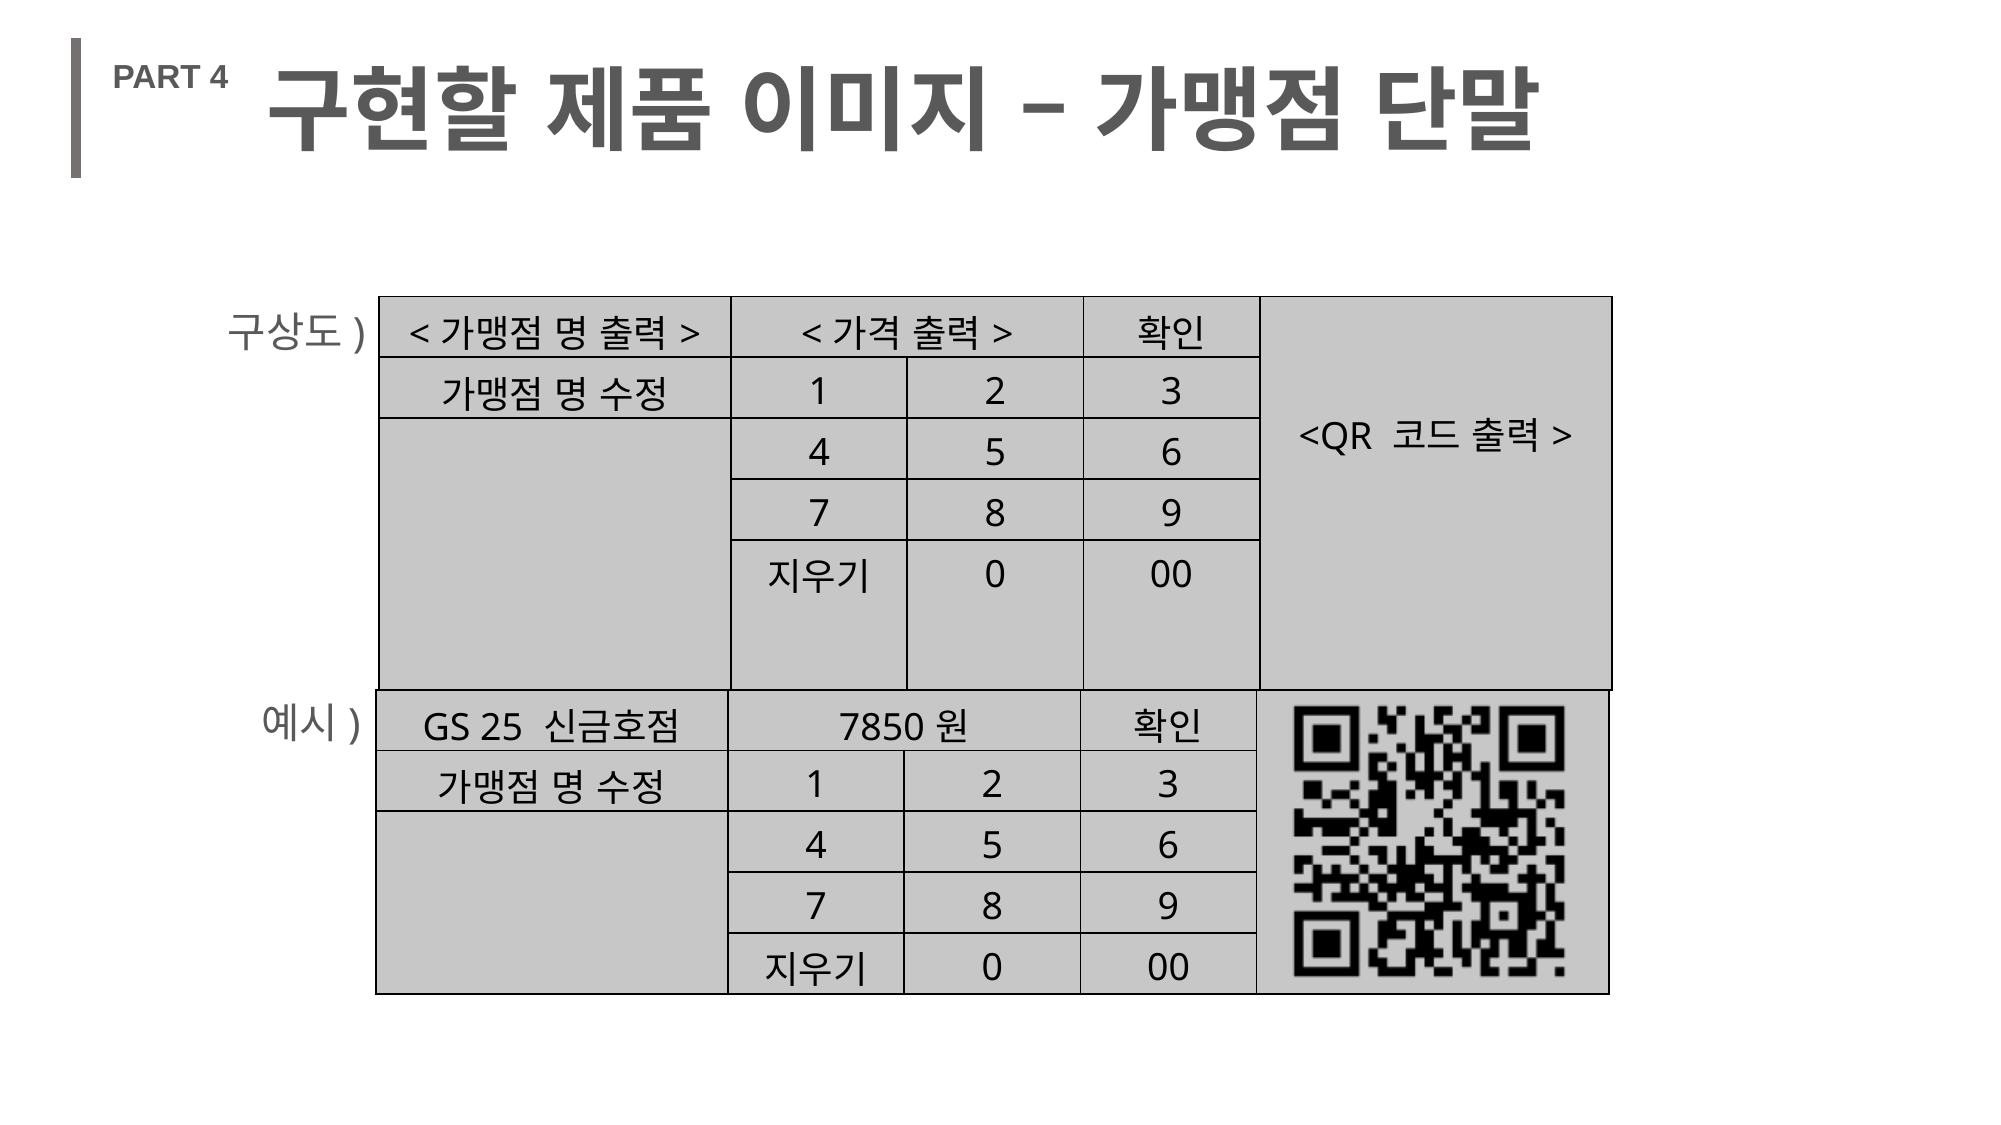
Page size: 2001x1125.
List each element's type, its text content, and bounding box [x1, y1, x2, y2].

table_cell 지우기 [729, 934, 903, 993]
table_cell 3 [1084, 358, 1259, 417]
table_cell [377, 812, 727, 993]
text_box 구현할 제품 이미지 – 가맹점 단말 [251, 44, 1558, 170]
table_header <가격 출력> [732, 297, 1083, 356]
table_cell 지우기 [732, 541, 906, 689]
table_cell 1 [729, 751, 903, 810]
table_cell 6 [1084, 419, 1259, 478]
table_cell [380, 419, 730, 689]
table_cell 4 [732, 419, 906, 478]
table_cell 00 [1081, 934, 1256, 993]
text_box 예시) [246, 688, 397, 839]
table_header 확인 [1084, 297, 1259, 356]
table_cell 5 [908, 419, 1083, 478]
table_cell 7 [729, 873, 903, 932]
table_cell 4 [729, 812, 903, 871]
table_cell 1 [732, 358, 906, 417]
table_cell 6 [1081, 812, 1256, 871]
picture [1257, 669, 1602, 1014]
table_cell 3 [1081, 751, 1256, 810]
text_box PART 4 [97, 47, 244, 102]
table_header GS 25 신금호점 [397, 691, 727, 750]
table_cell 가맹점 명 수정 [397, 751, 727, 810]
table_cell 5 [905, 812, 1080, 871]
text_box 구상도) [212, 298, 363, 449]
table_cell 0 [908, 541, 1083, 689]
table_header 확인 [1081, 691, 1256, 750]
table_cell 2 [905, 751, 1080, 810]
table_cell 8 [908, 480, 1083, 539]
table_header [1602, 691, 1608, 993]
table_cell 8 [905, 873, 1080, 932]
table_cell 9 [1081, 873, 1256, 932]
table_cell 00 [1084, 541, 1259, 689]
table_header 7850원 [729, 691, 1080, 750]
table_header <QR 코드 출력> [1261, 297, 1611, 689]
table_cell 0 [905, 934, 1080, 993]
table_cell 9 [1084, 480, 1259, 539]
table_cell 가맹점 명 수정 [380, 358, 730, 417]
table_cell 2 [908, 358, 1083, 417]
table_header <가맹점 명 출력> [380, 297, 730, 356]
table_cell 7 [732, 480, 906, 539]
